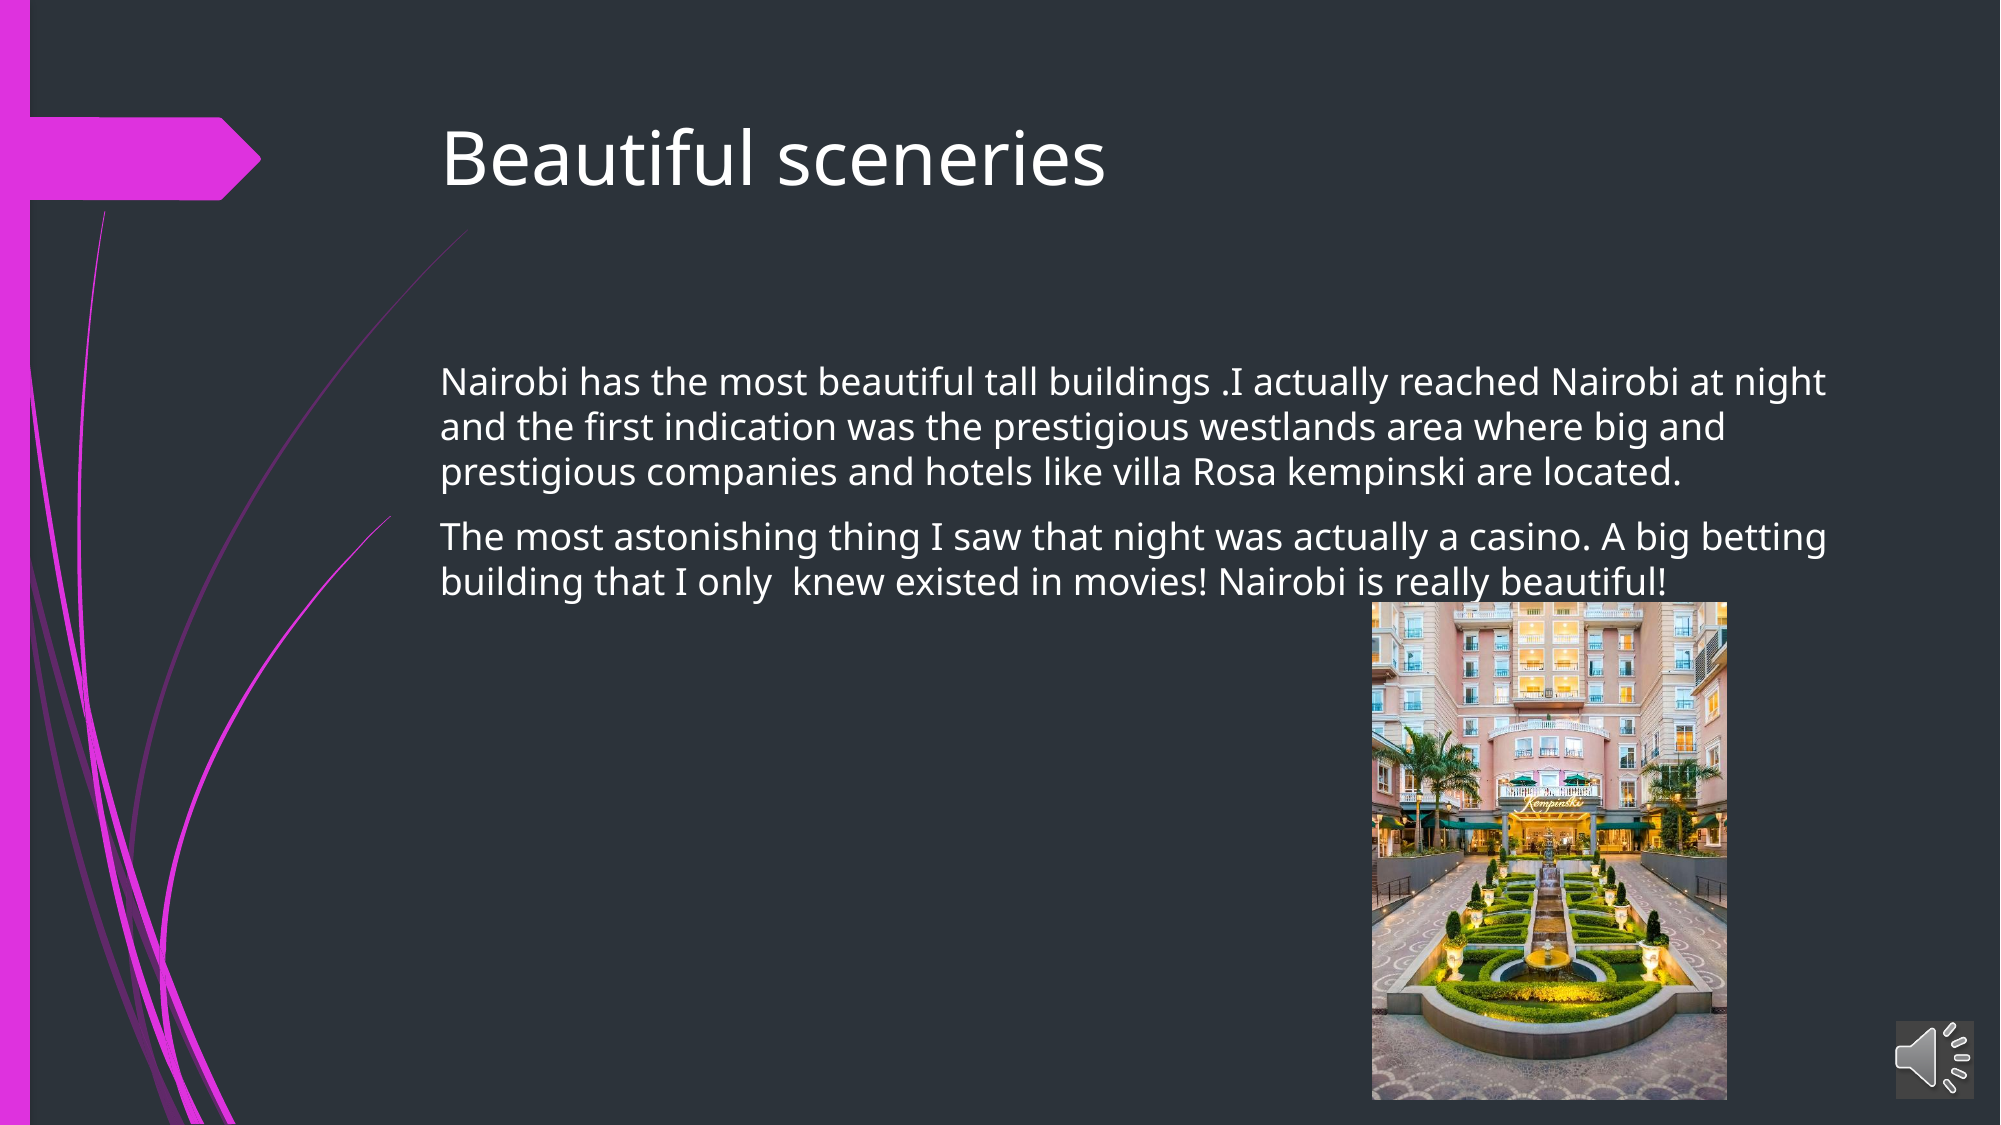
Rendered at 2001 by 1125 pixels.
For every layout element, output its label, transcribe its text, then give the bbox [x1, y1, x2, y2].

picture [1894, 1019, 1976, 1101]
title Beautiful sceneries [425, 102, 1888, 313]
picture [1371, 602, 1728, 1101]
list Nairobi has the most beautiful tall buildings .I actually reached Nairobi at night and the first indication was the prestigious westlands area where big and prestigious companies and hotels like villa Rosa kempinski are located. The most astonishing thing I saw that night was actually a casino. A big betting building that I only knew existed in movies! Nairobi is really beautiful! [424, 350, 1888, 970]
